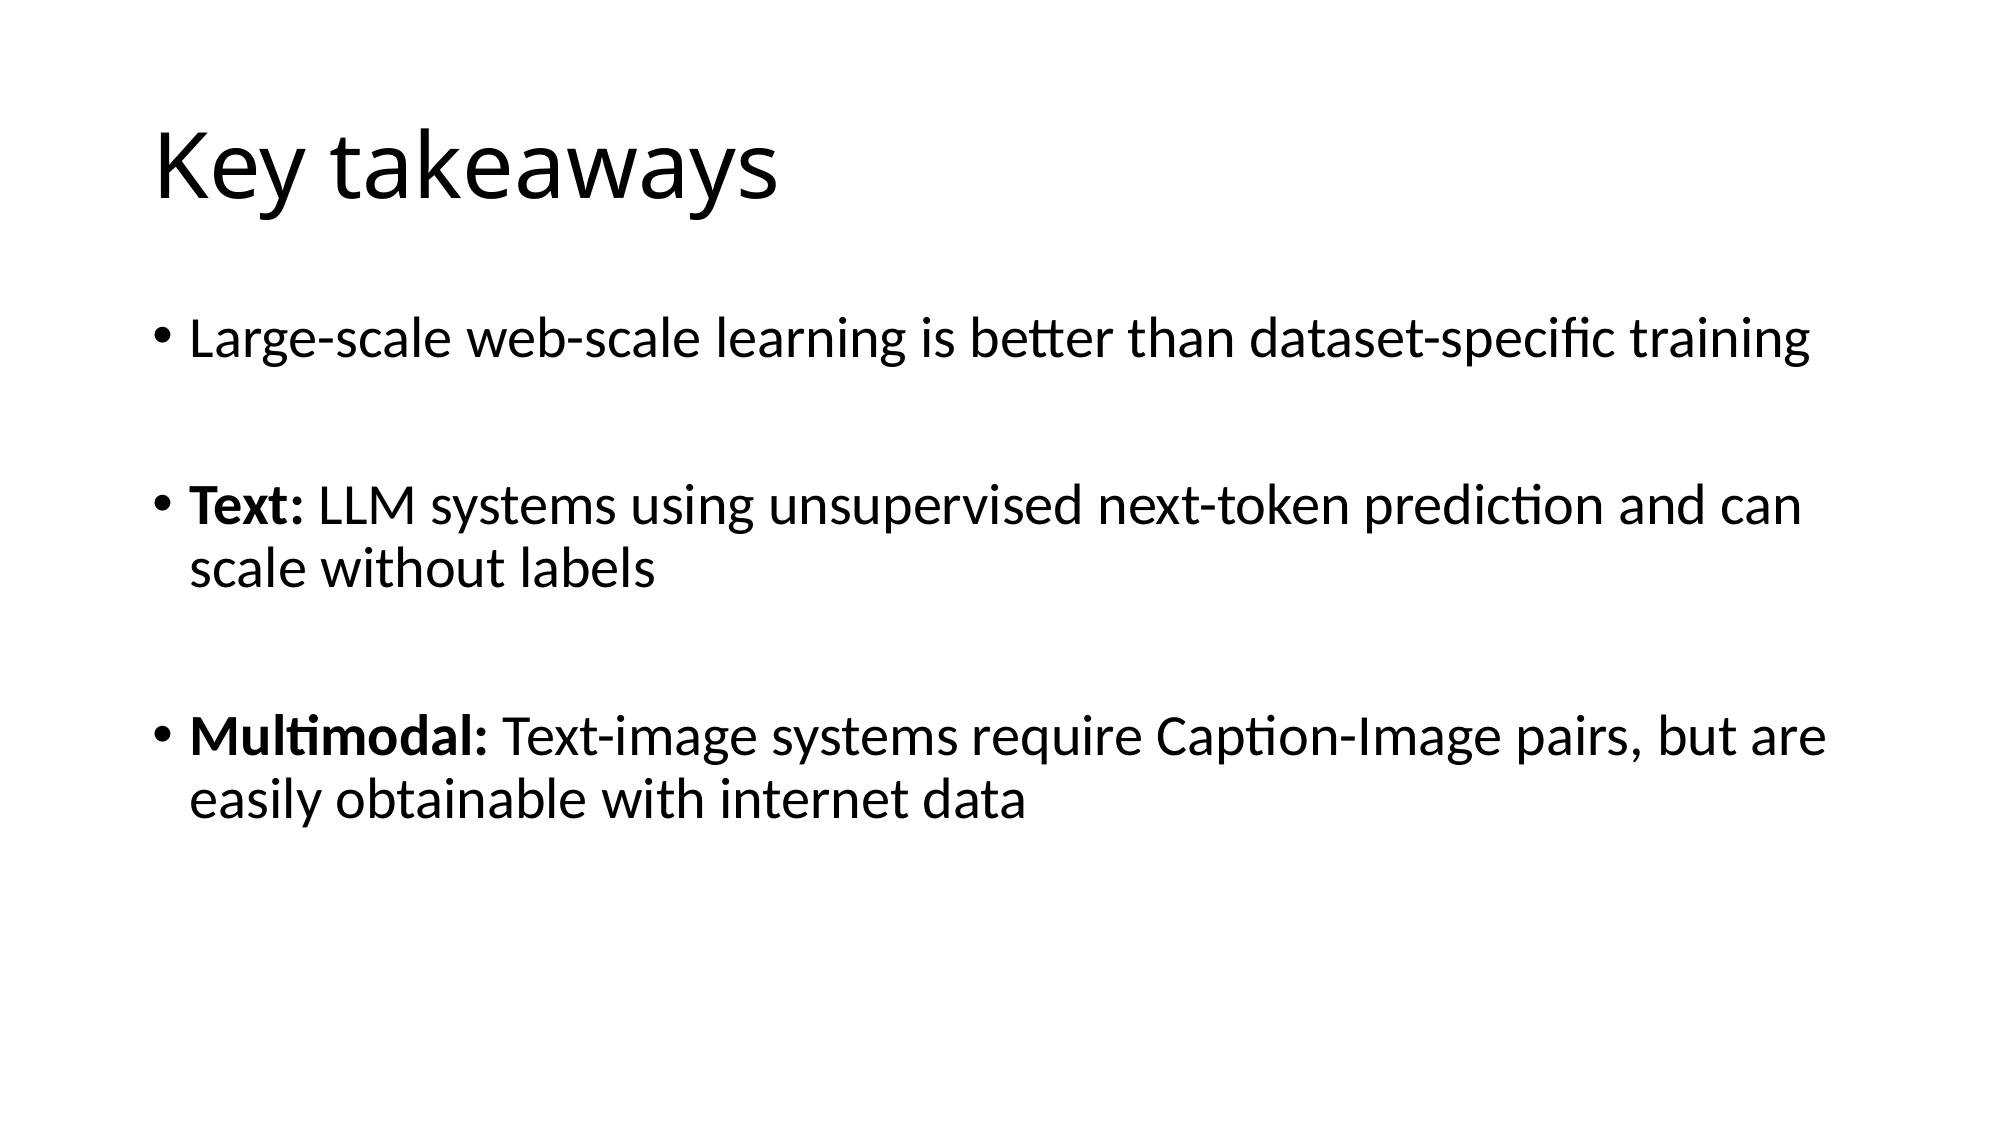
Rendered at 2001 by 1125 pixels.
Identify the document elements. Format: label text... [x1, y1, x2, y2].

title Key takeaways [137, 59, 1863, 278]
list Large-scale web-scale learning is better than dataset-specific training Text: LLM systems using unsupervised next-token prediction and can scale without labels Multimodal: Text-image systems require Caption-Image pairs, but are easily obtainable with internet data [137, 299, 1863, 1014]
